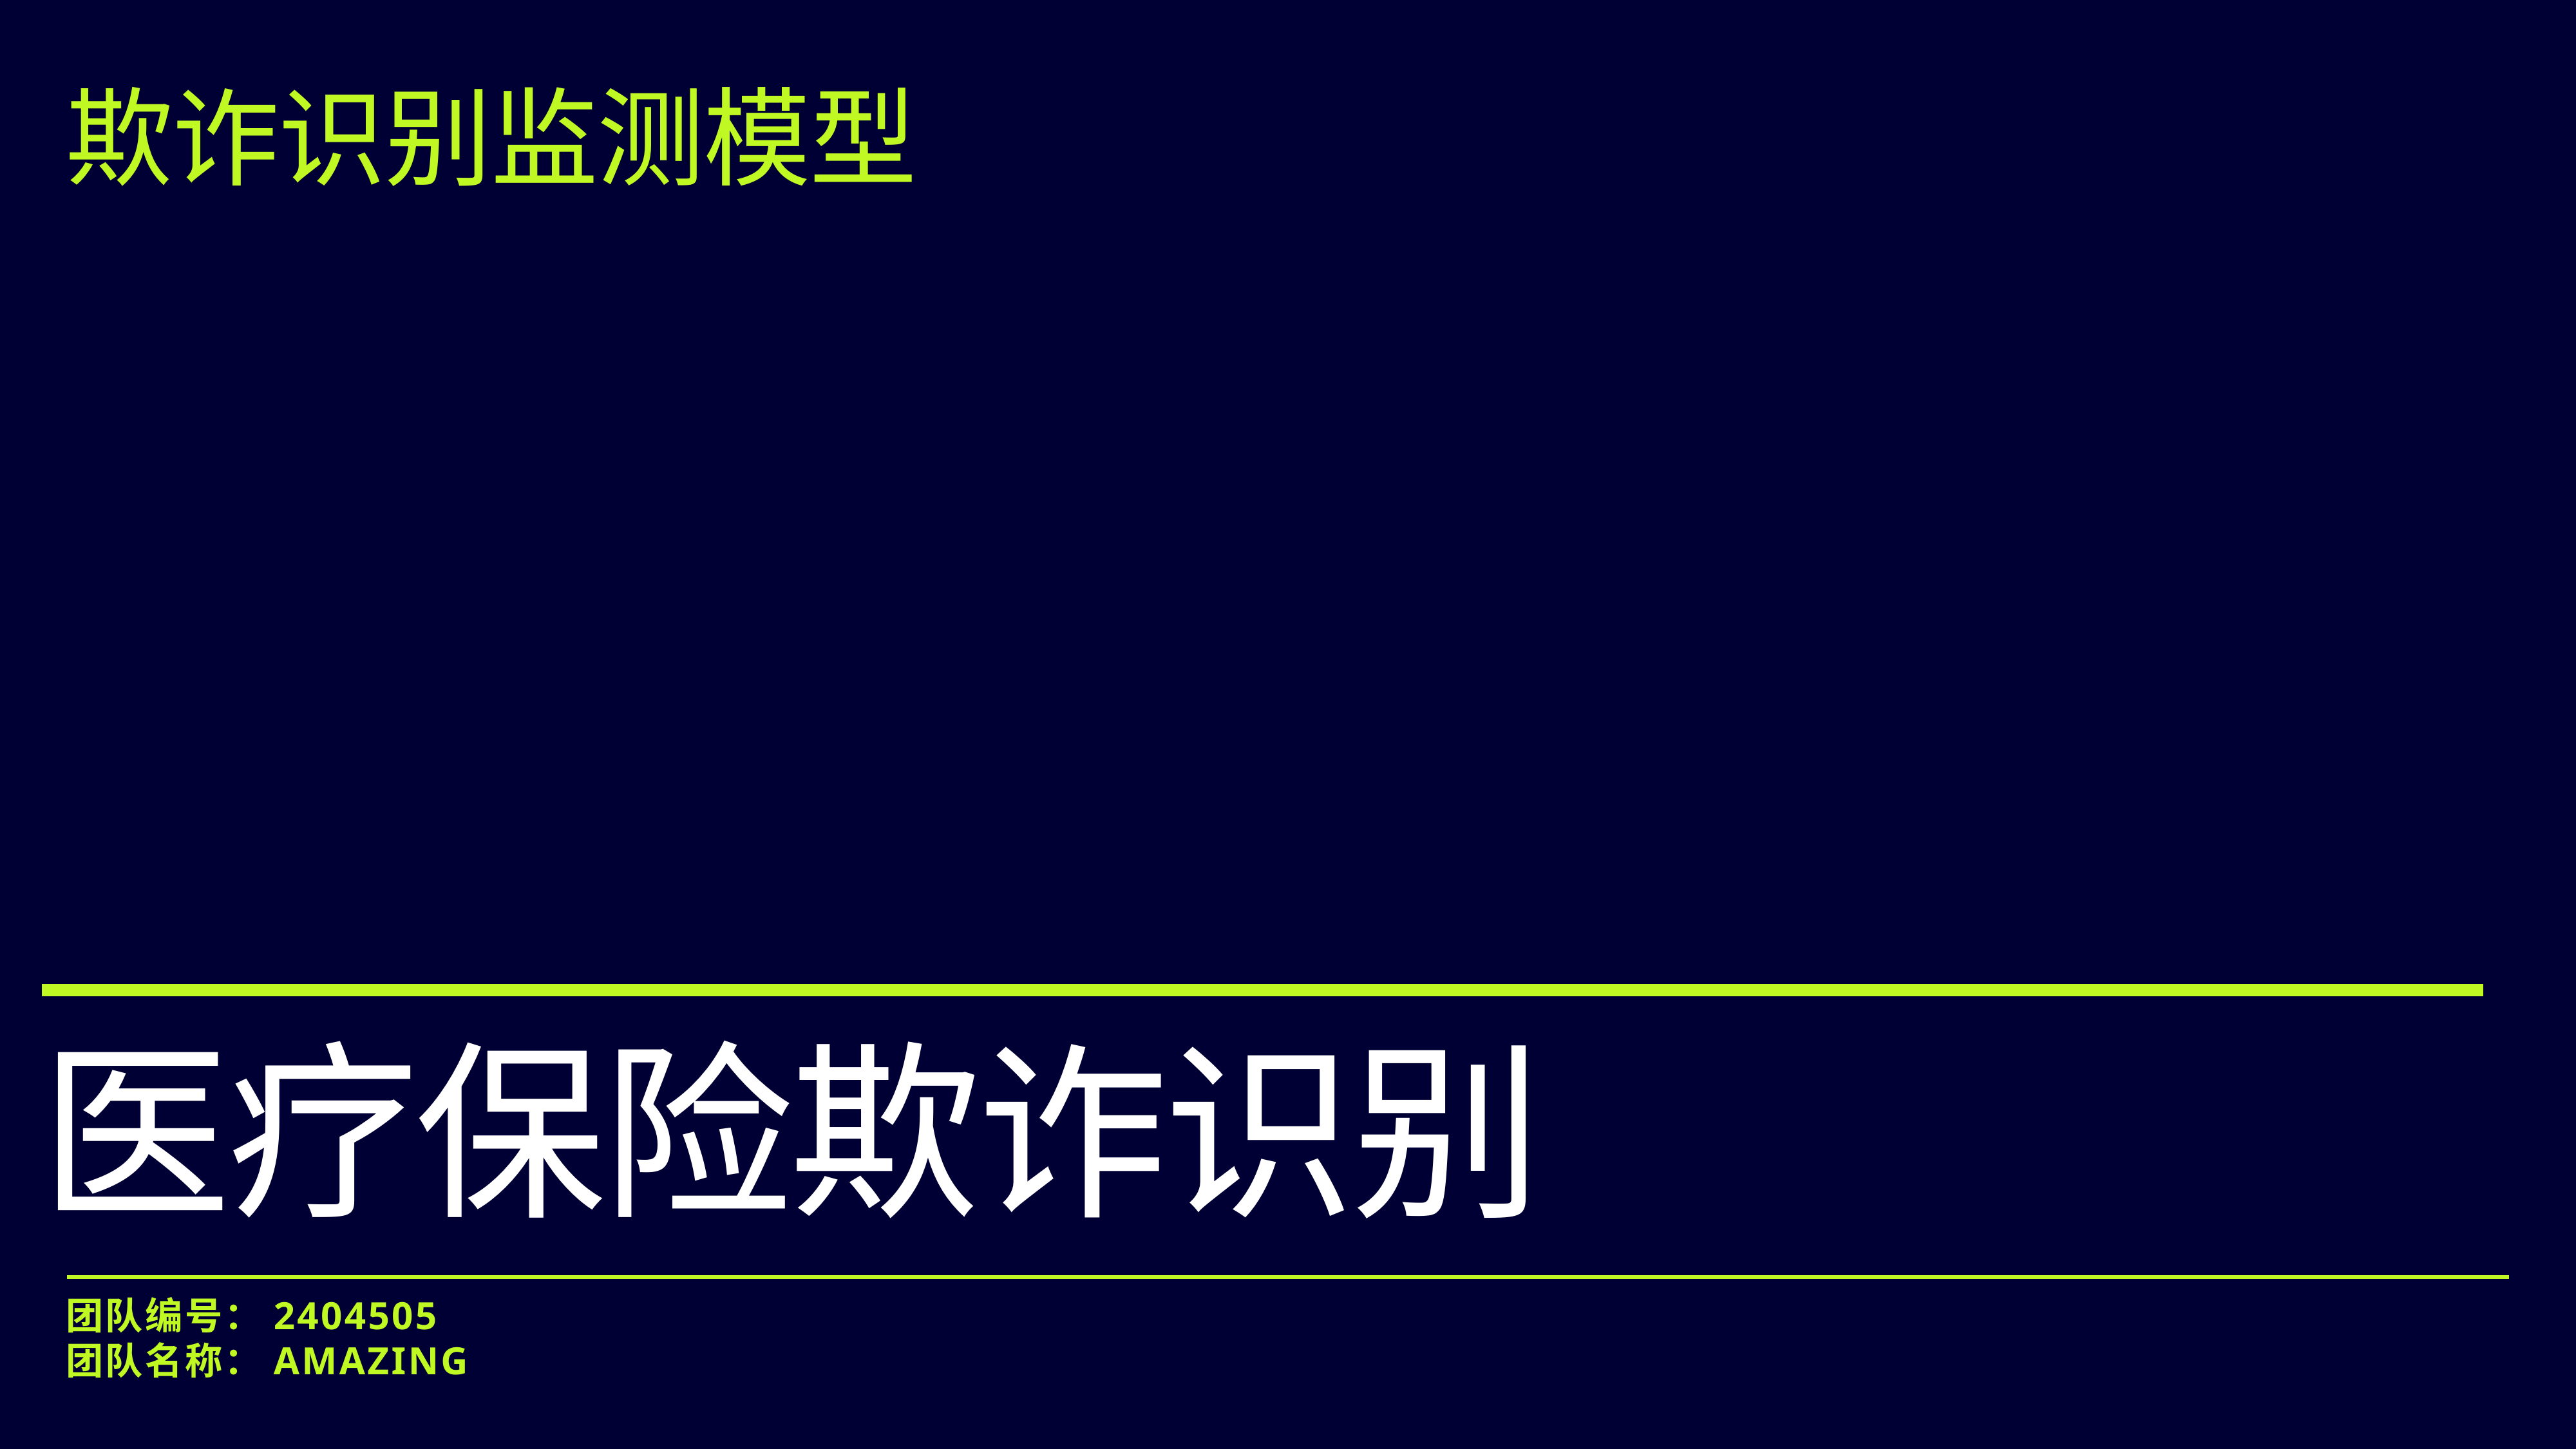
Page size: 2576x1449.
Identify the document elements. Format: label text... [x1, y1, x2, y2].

list 团队编号：2404505 团队名称：Amazing [60, 1286, 2515, 1411]
subtitle 欺诈识别监测模型 [60, 89, 2515, 336]
title 医疗保险欺诈识别 [34, 1068, 2490, 1349]
